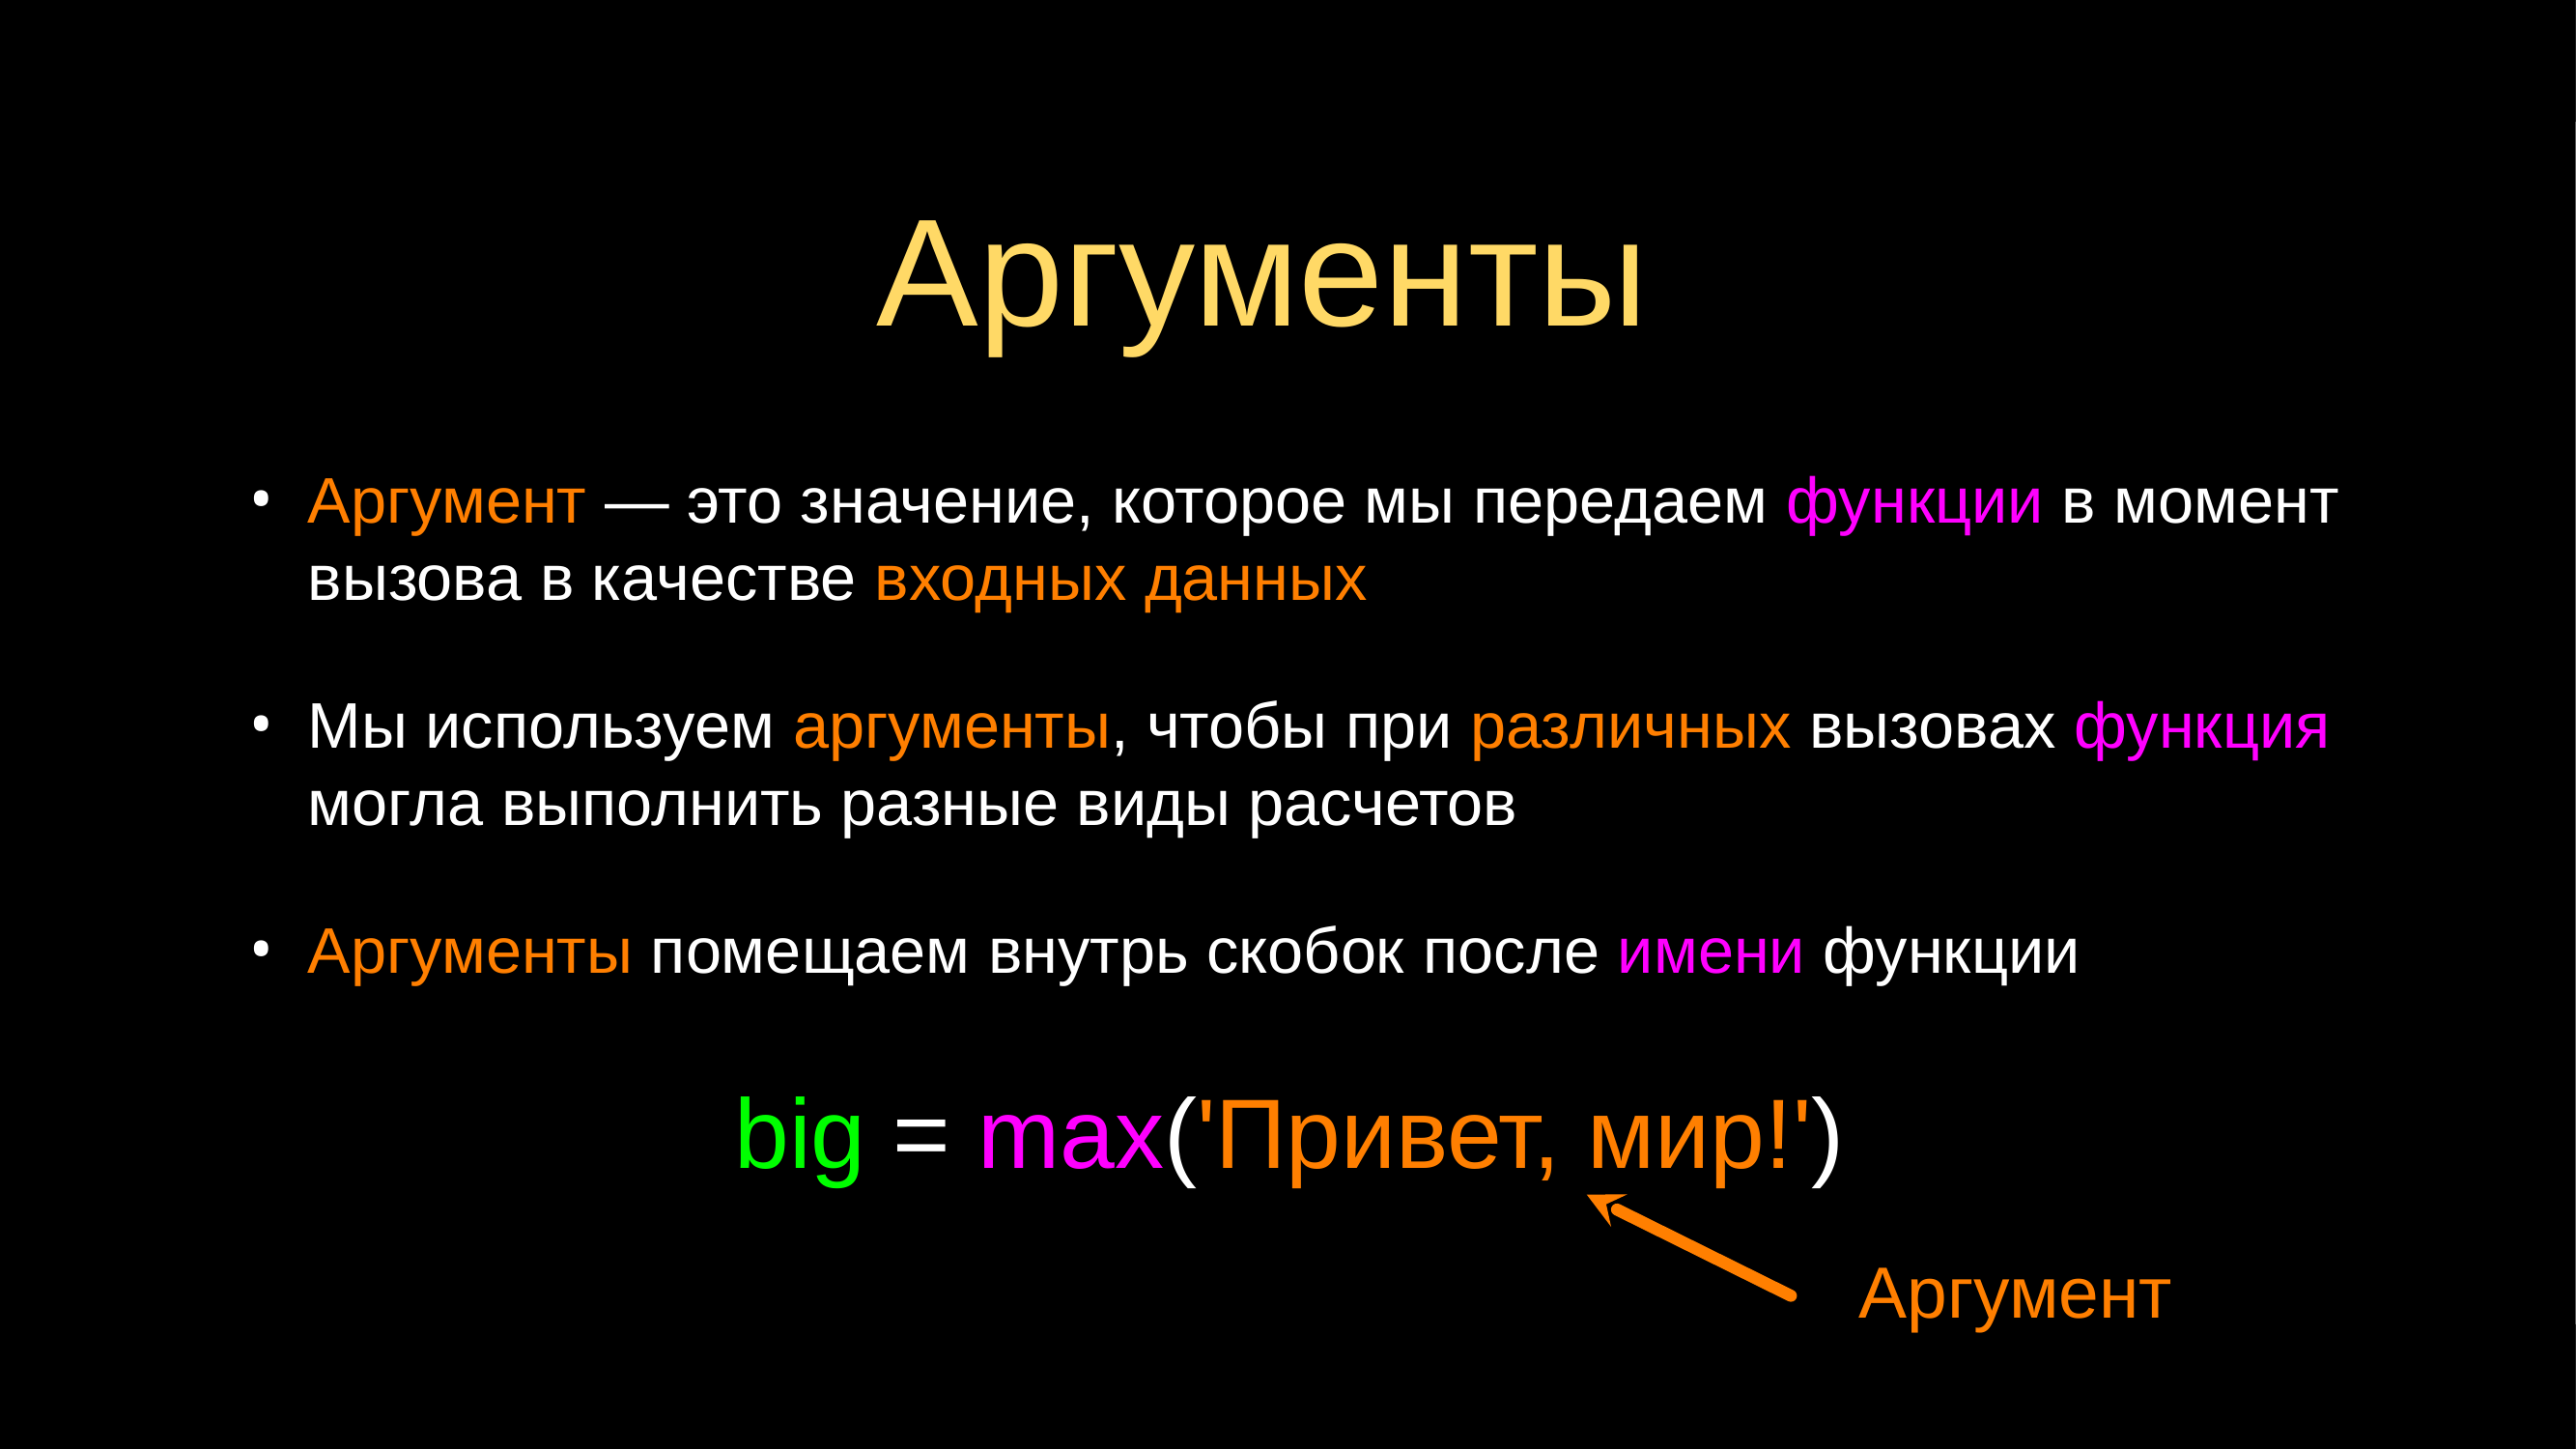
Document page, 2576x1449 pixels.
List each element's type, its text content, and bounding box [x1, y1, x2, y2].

title Аргументы [183, 127, 2342, 403]
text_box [1586, 1194, 1792, 1296]
text_box Аргумент [1822, 1239, 2210, 1339]
text_box big = max('Привет, мир!') [734, 1065, 1936, 1194]
list Аргумент — это значение, которое мы передаем функции в момент вызова в качестве входных данных Мы используем аргументы, чтобы при различных вызовах функция могла выполнить разные виды расчетов Аргументы помещаем внутрь скобок после имени функции [183, 412, 2391, 1033]
